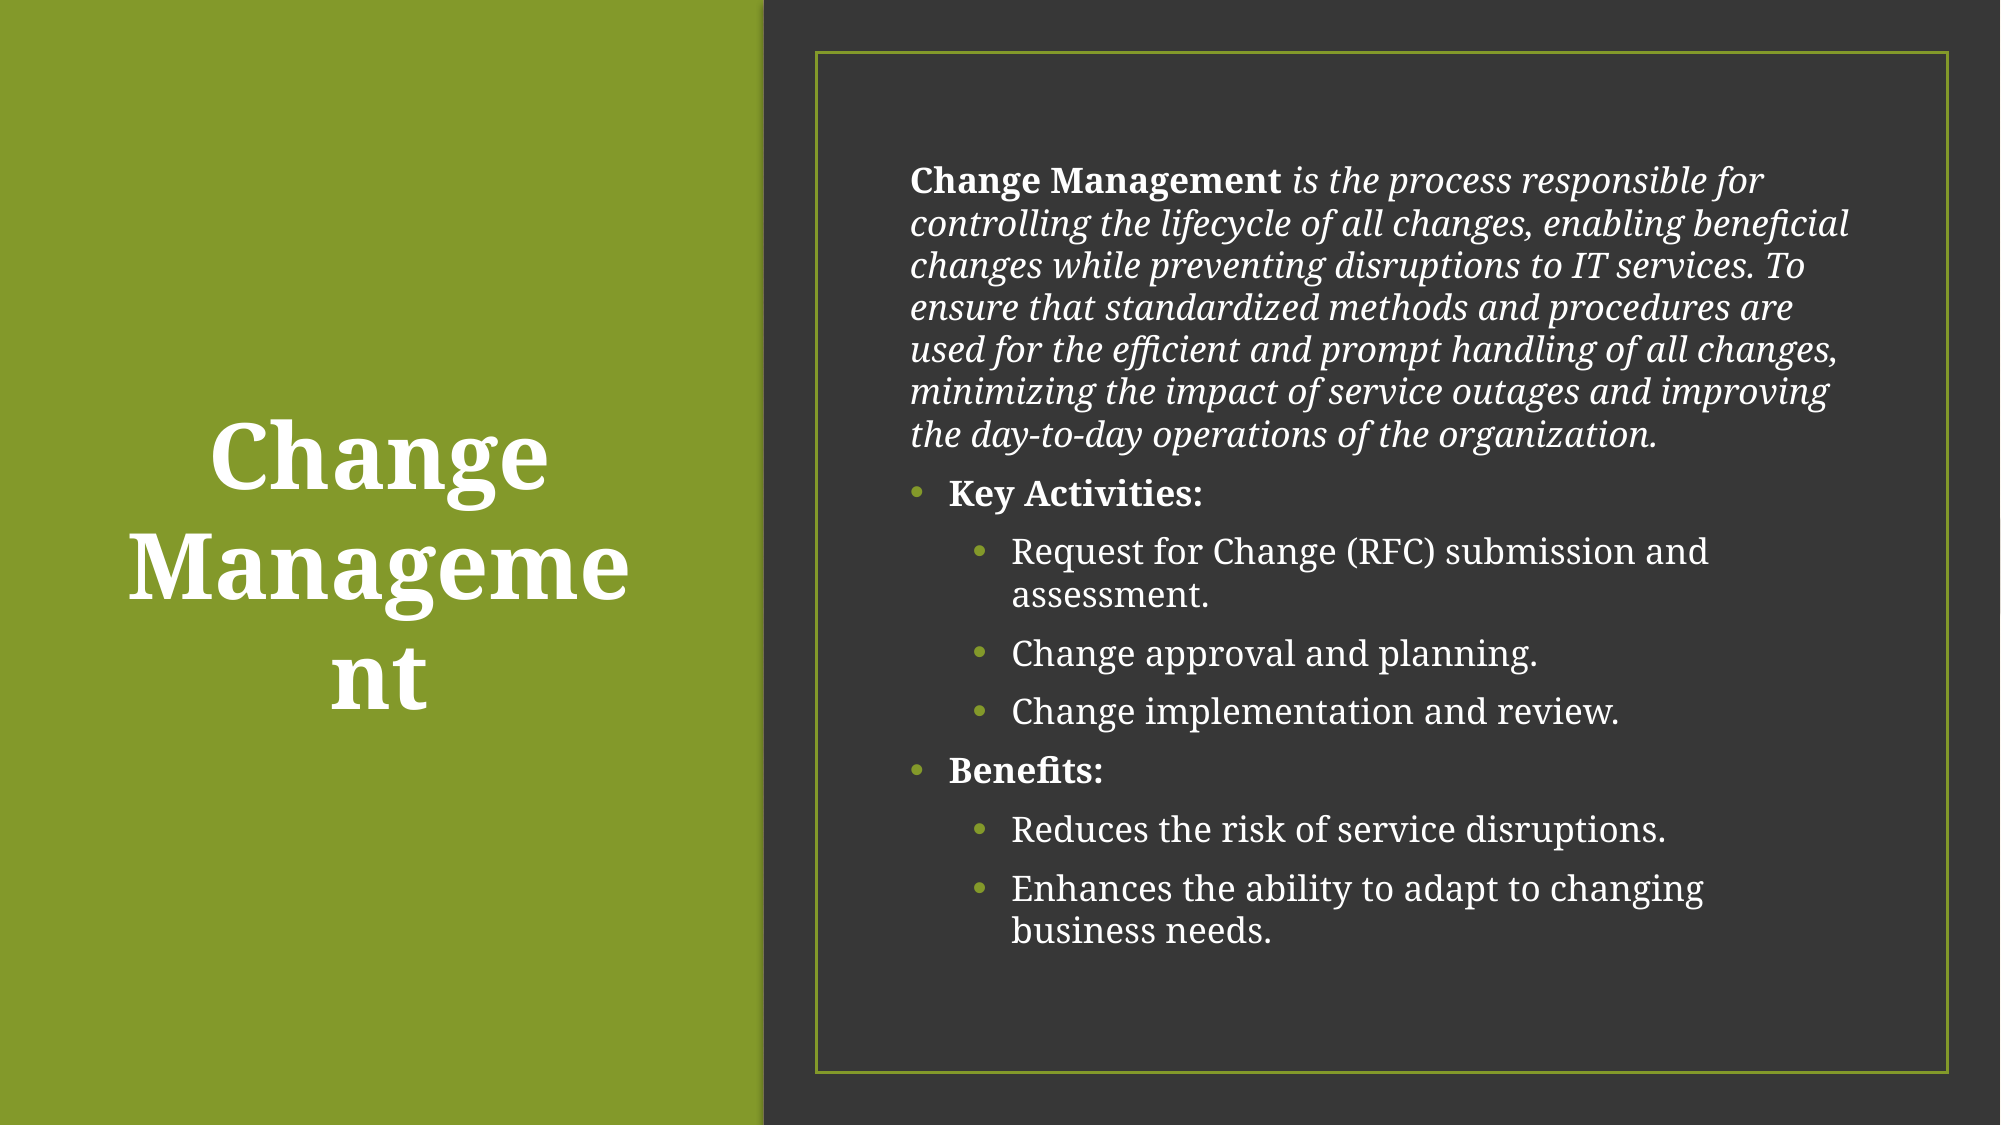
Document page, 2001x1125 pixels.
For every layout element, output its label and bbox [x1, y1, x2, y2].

text_box [0, 0, 2000, 1125]
